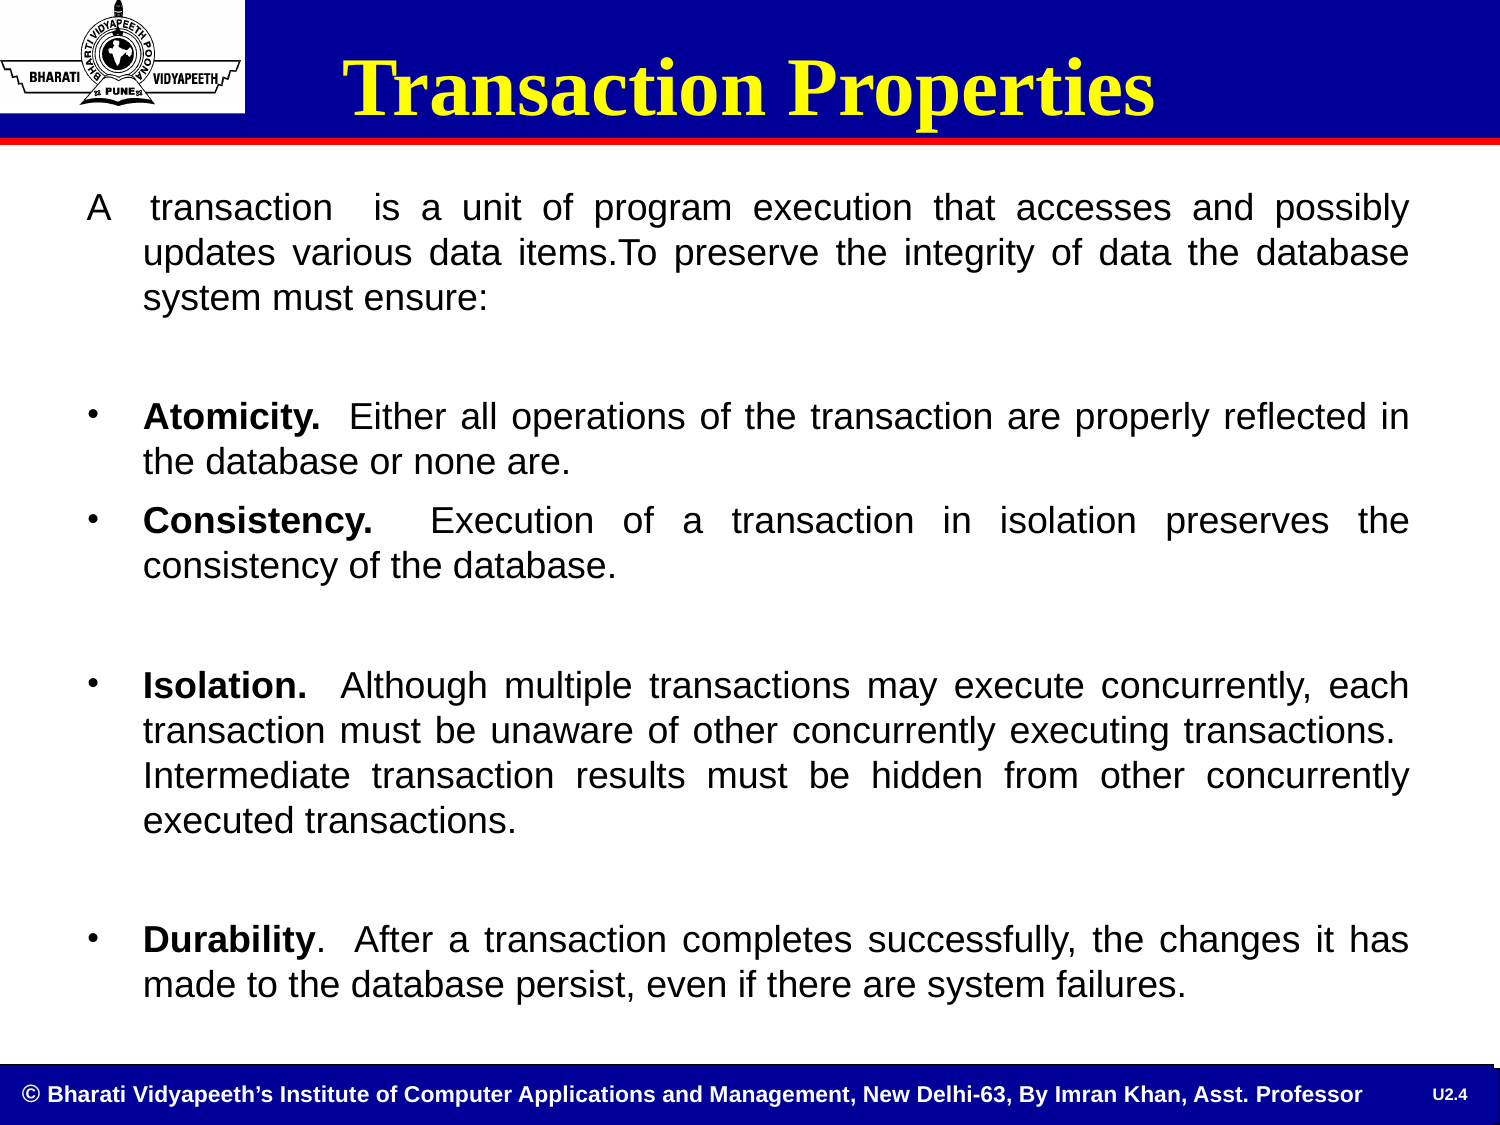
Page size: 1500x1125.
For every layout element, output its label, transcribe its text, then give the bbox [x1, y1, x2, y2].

title Transaction Properties [75, 24, 1425, 174]
picture [0, 0, 241, 106]
list A transaction is a unit of program execution that accesses and possibly updates various data items.To preserve the integrity of data the database system must ensure: Atomicity. Either all operations of the transaction are properly reflected in the database or none are. Consistency. Execution of a transaction in isolation preserves the consistency of the database. Isolation. Although multiple transactions may execute concurrently, each transaction must be unaware of other concurrently executing transactions. Intermediate transaction results must be hidden from other concurrently executed transactions. Durability. After a transaction completes successfully, the changes it has made to the database persist, even if there are system failures. [71, 174, 1426, 1032]
